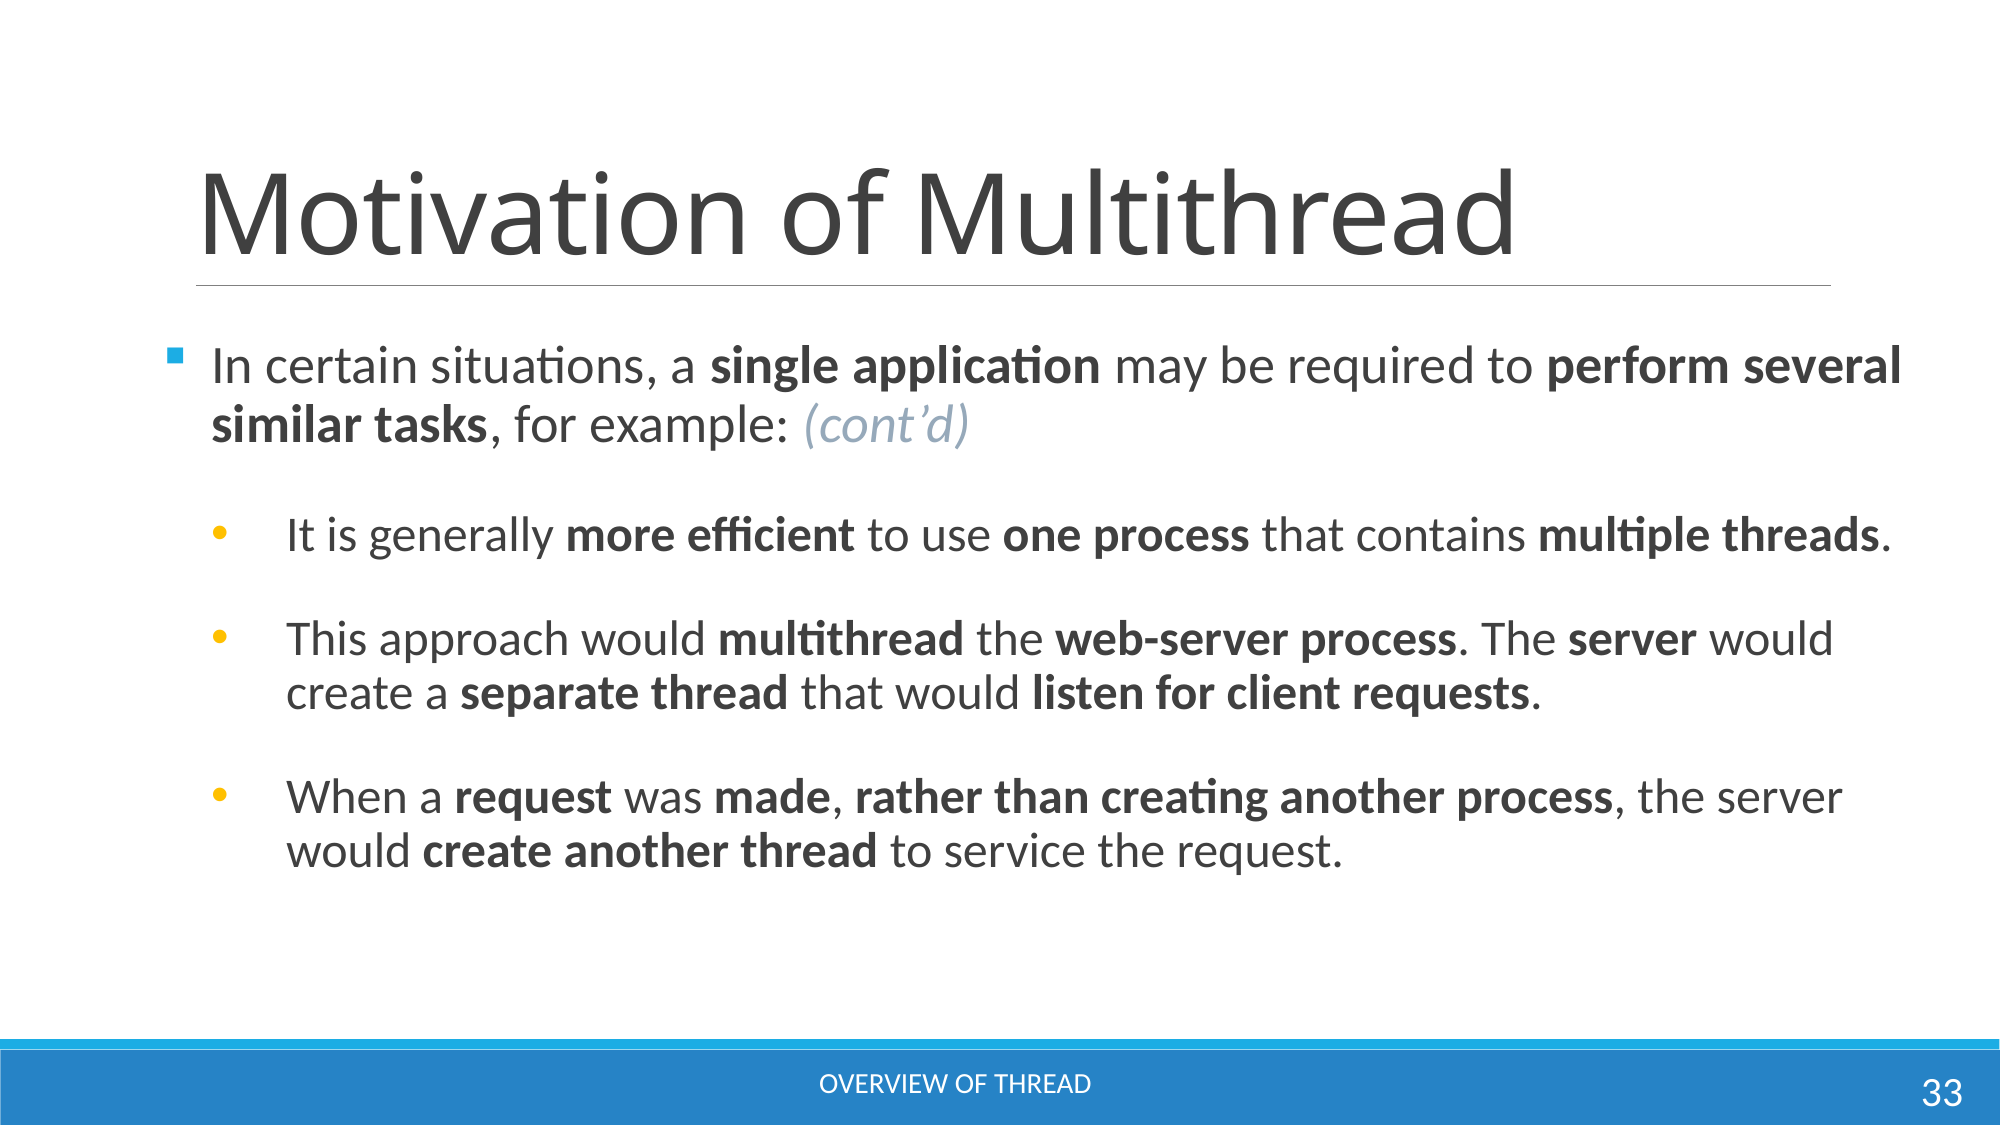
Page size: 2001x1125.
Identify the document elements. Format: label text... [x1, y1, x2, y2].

text_box OVERVIEW OF THREAD [706, 1061, 1189, 1125]
slide_number 33 [1763, 1059, 1979, 1120]
text_box In certain situations, a single application may be required to perform several similar tasks, for example: (cont’d) It is generally more efficient to use one process that contains multiple threads. This approach would multithread the web-server process. The server would create a separate thread that would listen for client requests. When a request was made, rather than creating another process, the server would create another thread to service the request. [162, 329, 1962, 994]
title Motivation of Multithread [180, 47, 1830, 285]
